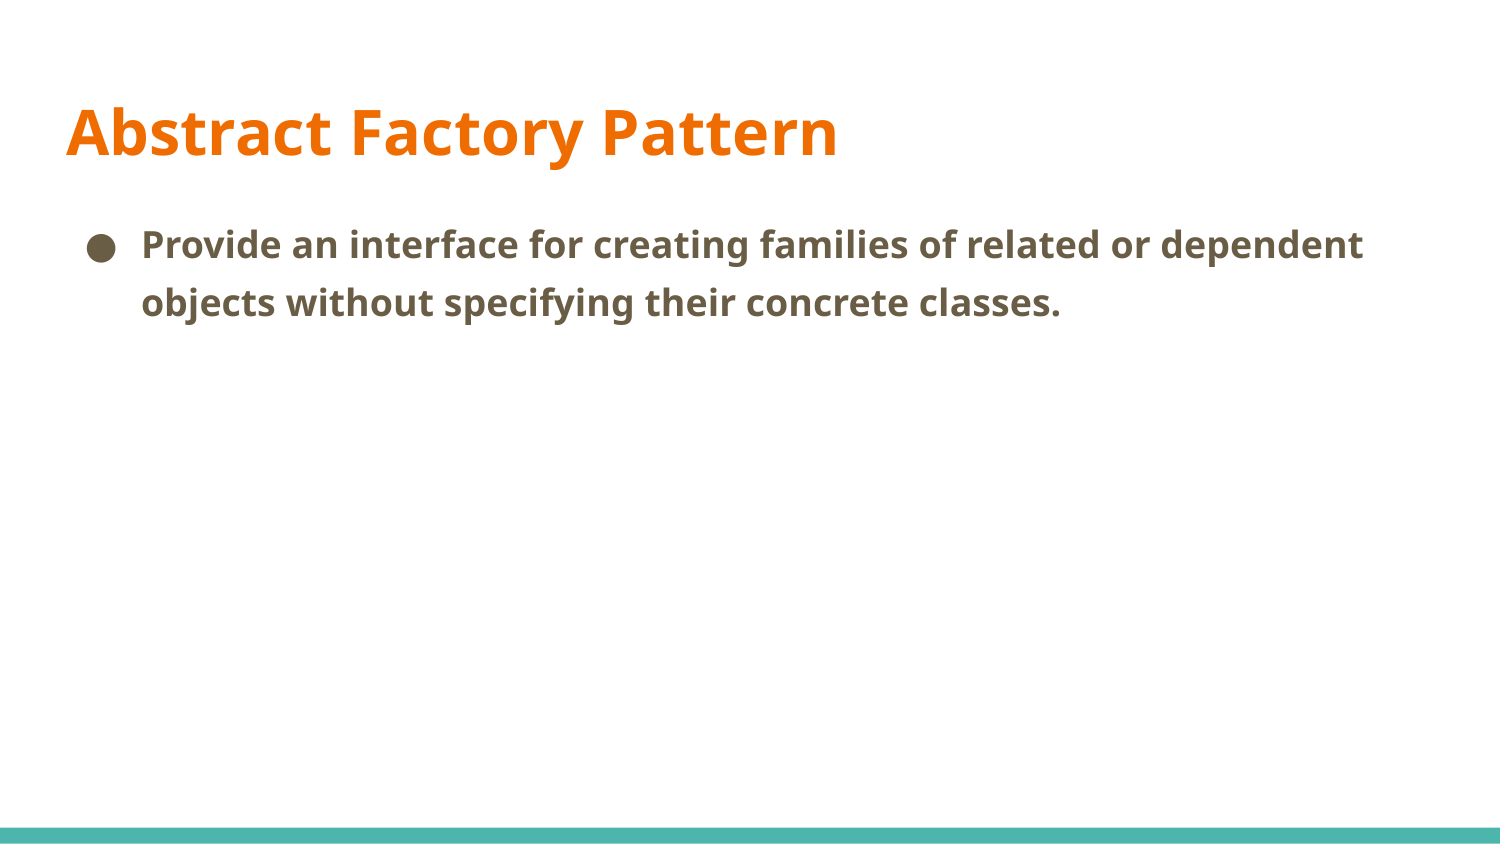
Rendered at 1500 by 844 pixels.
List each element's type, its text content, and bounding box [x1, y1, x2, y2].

title Abstract Factory Pattern [51, 72, 1449, 189]
list Provide an interface for creating families of related or dependent objects without specifying their concrete classes. [51, 195, 1449, 797]
